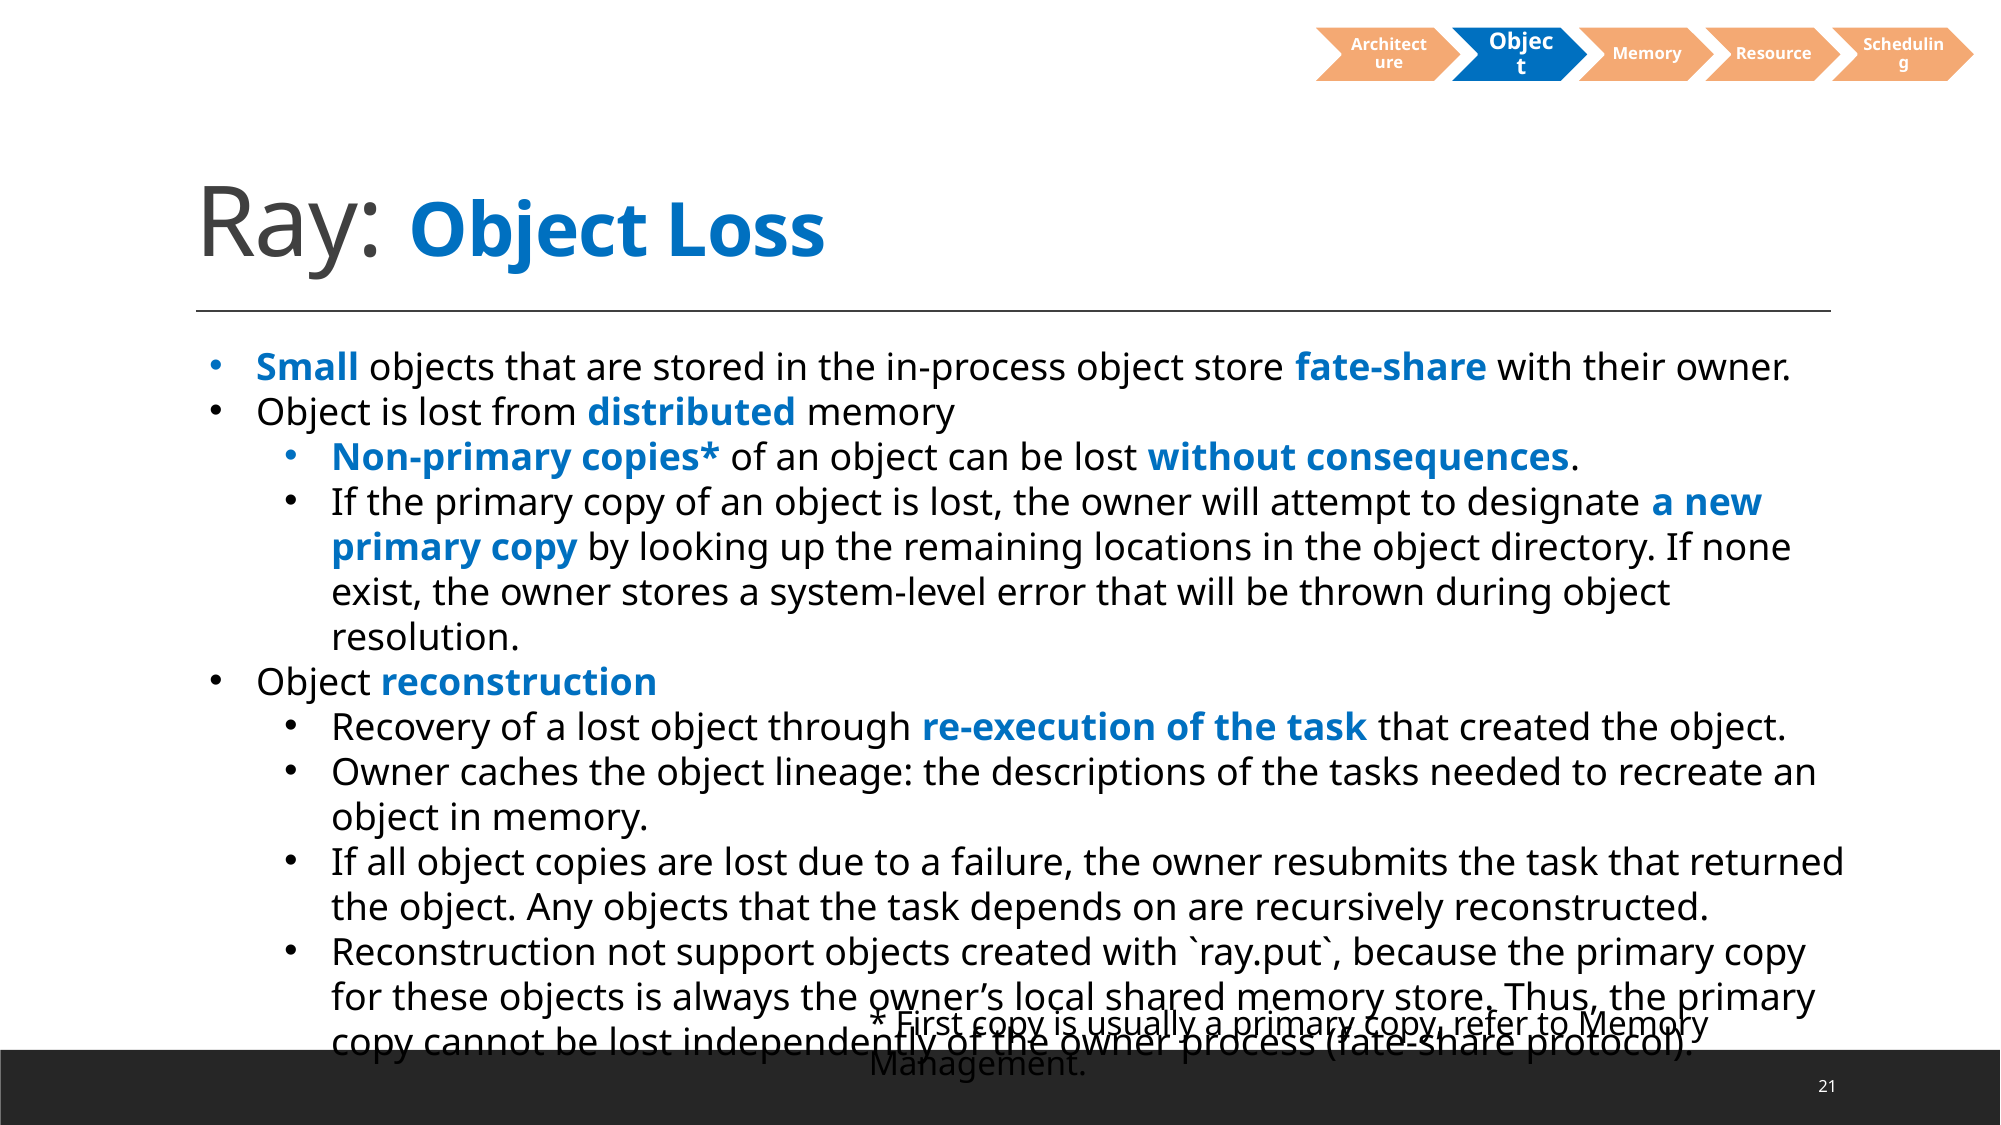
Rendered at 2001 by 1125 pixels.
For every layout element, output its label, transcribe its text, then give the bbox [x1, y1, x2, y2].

slide_number 21 [1803, 1057, 1932, 1118]
text_box Small objects that are stored in the in-process object store fate-share with their owner. Object is lost from distributed memory Non-primary copies* of an object can be lost without consequences. If the primary copy of an object is lost, the owner will attempt to designate a new primary copy by looking up the remaining locations in the object directory. If none exist, the owner stores a system-level error that will be thrown during object resolution. Object reconstruction Recovery of a lost object through re-execution of the task that created the object. Owner caches the object lineage: the descriptions of the tasks needed to recreate an object in memory. If all object copies are lost due to a failure, the owner resubmits the task that returned the object. Any objects that the task depends on are recursively reconstructed. Reconstruction not support objects created with `ray.put`, because the primary copy for these objects is always the owner’s local shared memory store. Thus, the primary copy cannot be lost independently of the owner process (fate-share protocol). [194, 335, 1863, 1070]
text_box * First copy is usually a primary copy, refer to Memory Management. [854, 994, 1854, 1090]
title Ray: Object Loss [180, 47, 1830, 285]
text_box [1311, 20, 1977, 89]
